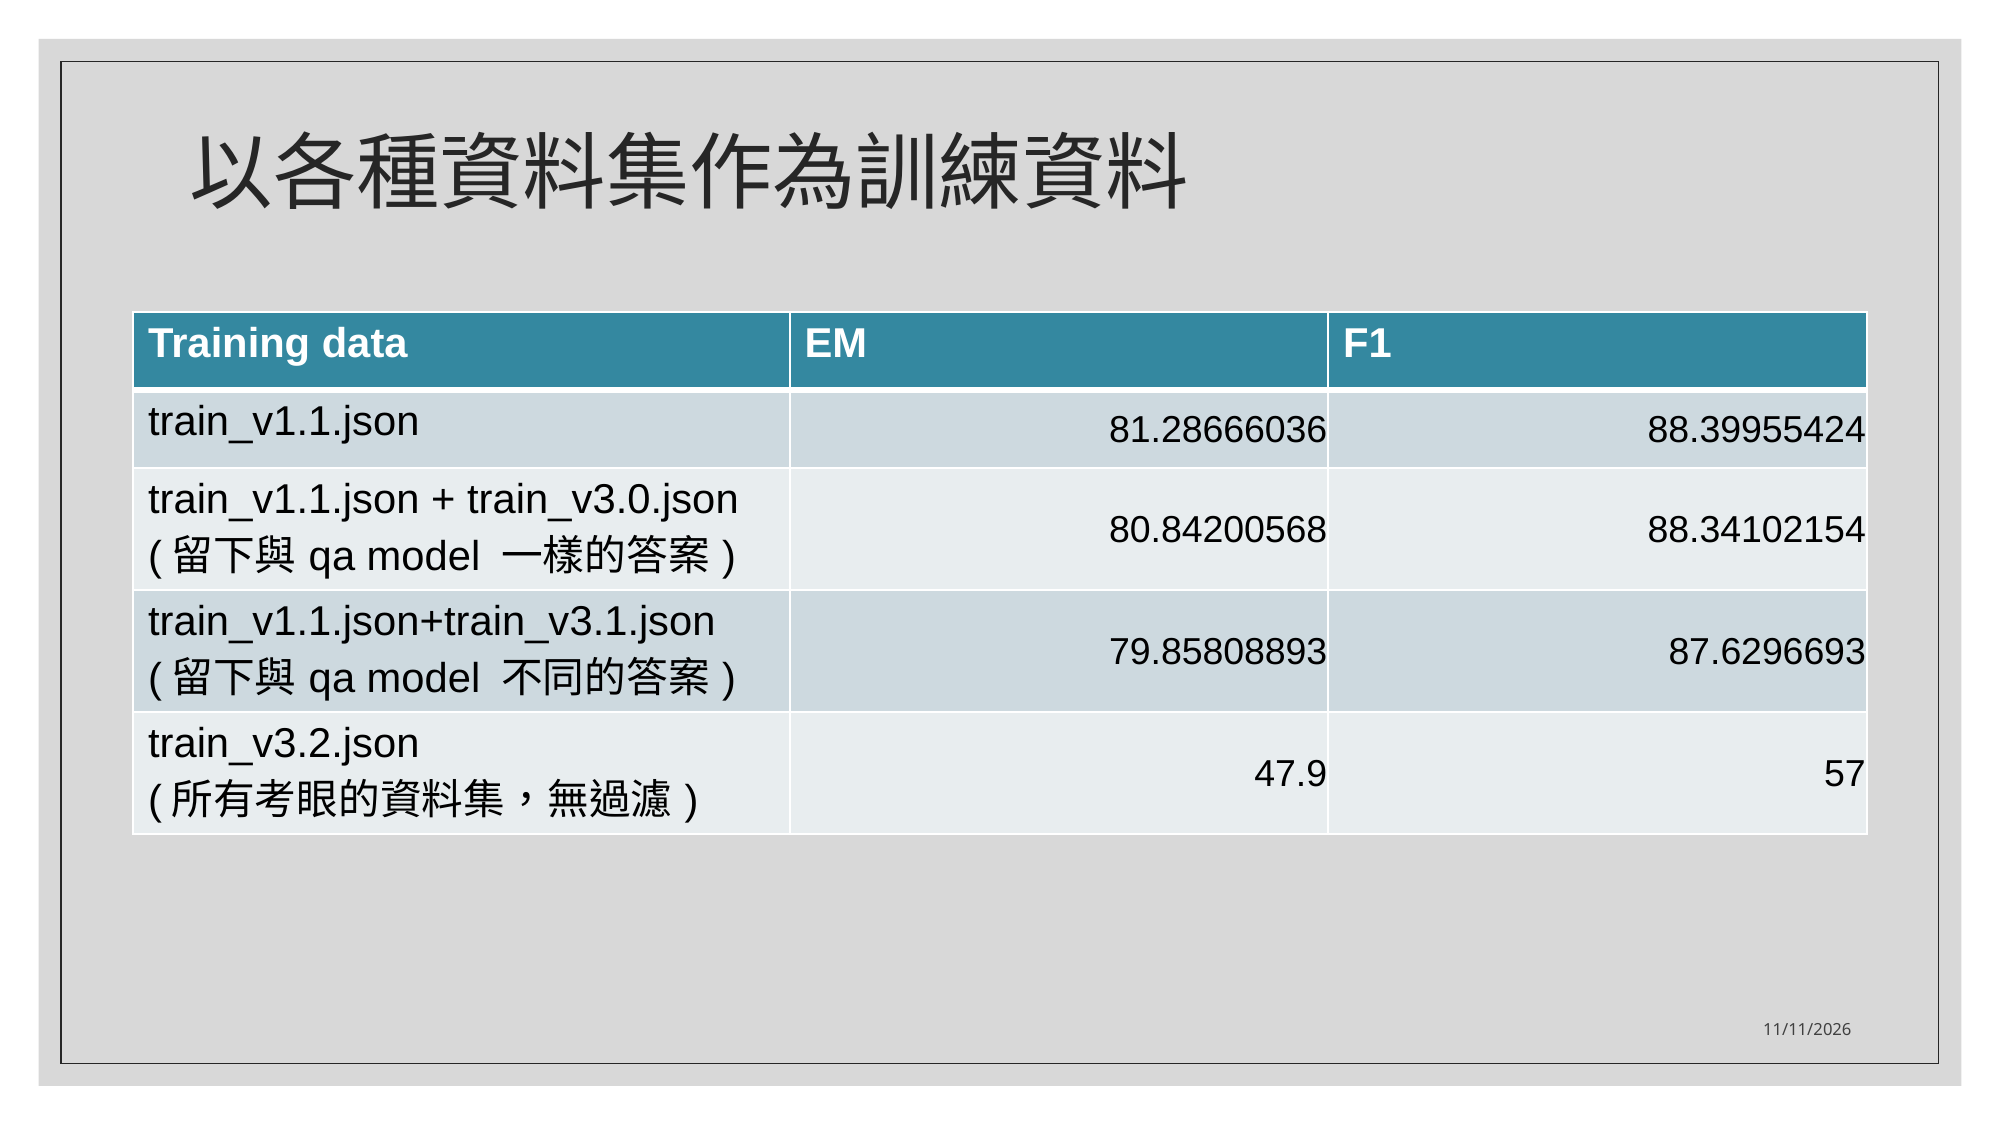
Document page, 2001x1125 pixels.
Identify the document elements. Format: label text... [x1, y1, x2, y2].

table_cell train_v1.1.json [134, 393, 789, 467]
table_header F1 [1329, 313, 1866, 387]
table_cell 88.39955424 [1329, 393, 1866, 467]
table_cell 80.84200568 [791, 469, 1327, 589]
title 以各種資料集作為訓練資料 [174, 105, 1825, 246]
table_header EM [791, 313, 1327, 387]
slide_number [1392, 989, 1867, 1050]
table_cell train_v1.1.json+train_v3.1.json (留下與qa model 不同的答案) [134, 591, 789, 711]
table_cell 81.28666036 [791, 393, 1327, 467]
table_cell 87.6296693 [1329, 591, 1866, 711]
table_cell train_v3.2.json (所有考眼的資料集，無過濾) [134, 713, 789, 833]
table_header Training data [134, 313, 789, 387]
table_cell 79.85808893 [791, 591, 1327, 711]
table_cell 47.9 [791, 713, 1327, 833]
table_cell 57 [1329, 713, 1866, 833]
table_cell 88.34102154 [1329, 469, 1866, 589]
table_cell train_v1.1.json + train_v3.0.json (留下與qa model 一樣的答案) [134, 469, 789, 589]
